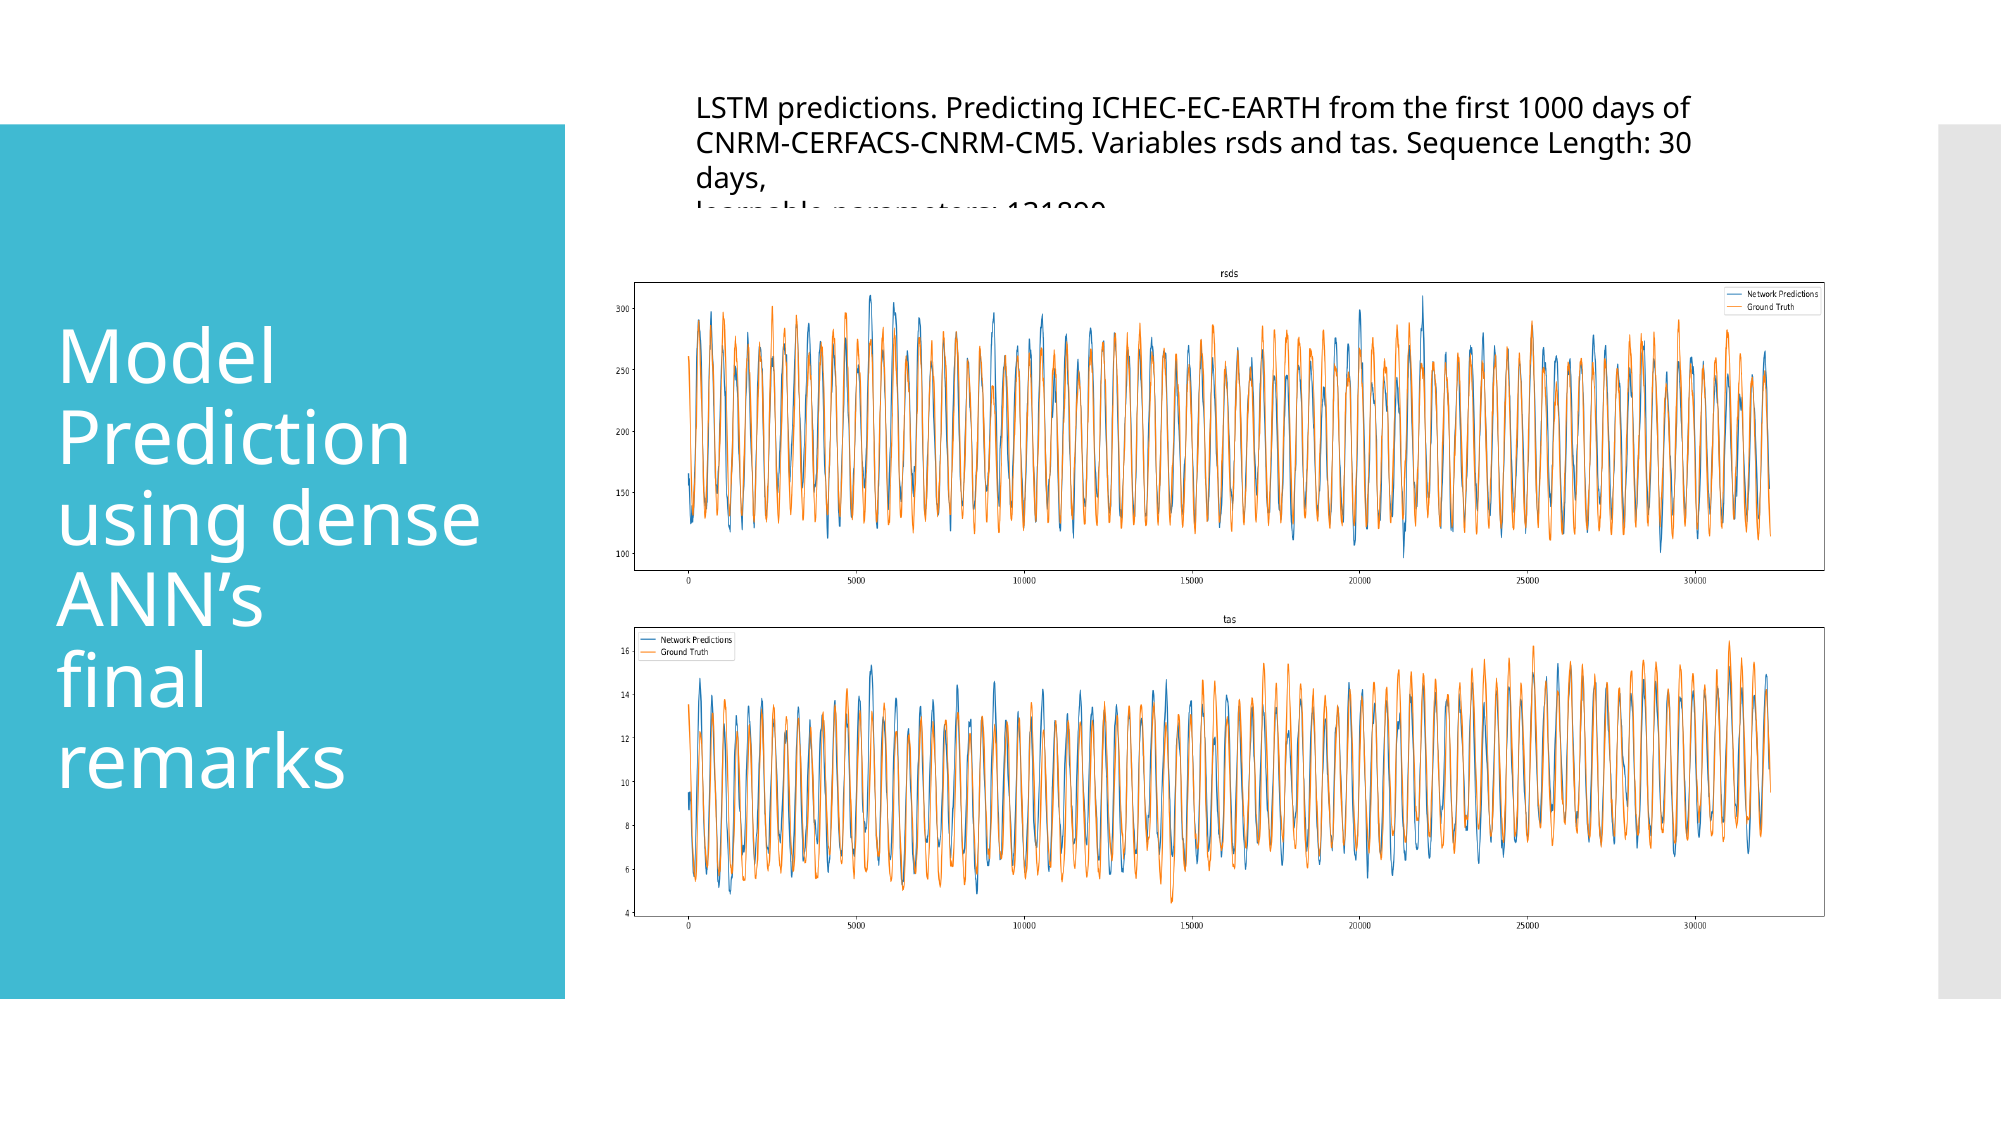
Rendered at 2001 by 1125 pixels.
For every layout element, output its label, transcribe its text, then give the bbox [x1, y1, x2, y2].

text_box LSTM predictions. Predicting ICHEC-EC-EARTH from the first 1000 days of CNRM-CERFACS-CNRM-CM5. Variables rsds and tas. Sequence Length: 30 days, learnable parameters: 131890 [680, 74, 1708, 206]
title Model Prediction using dense ANN’s final remarks [41, 184, 526, 940]
picture [600, 208, 1870, 954]
